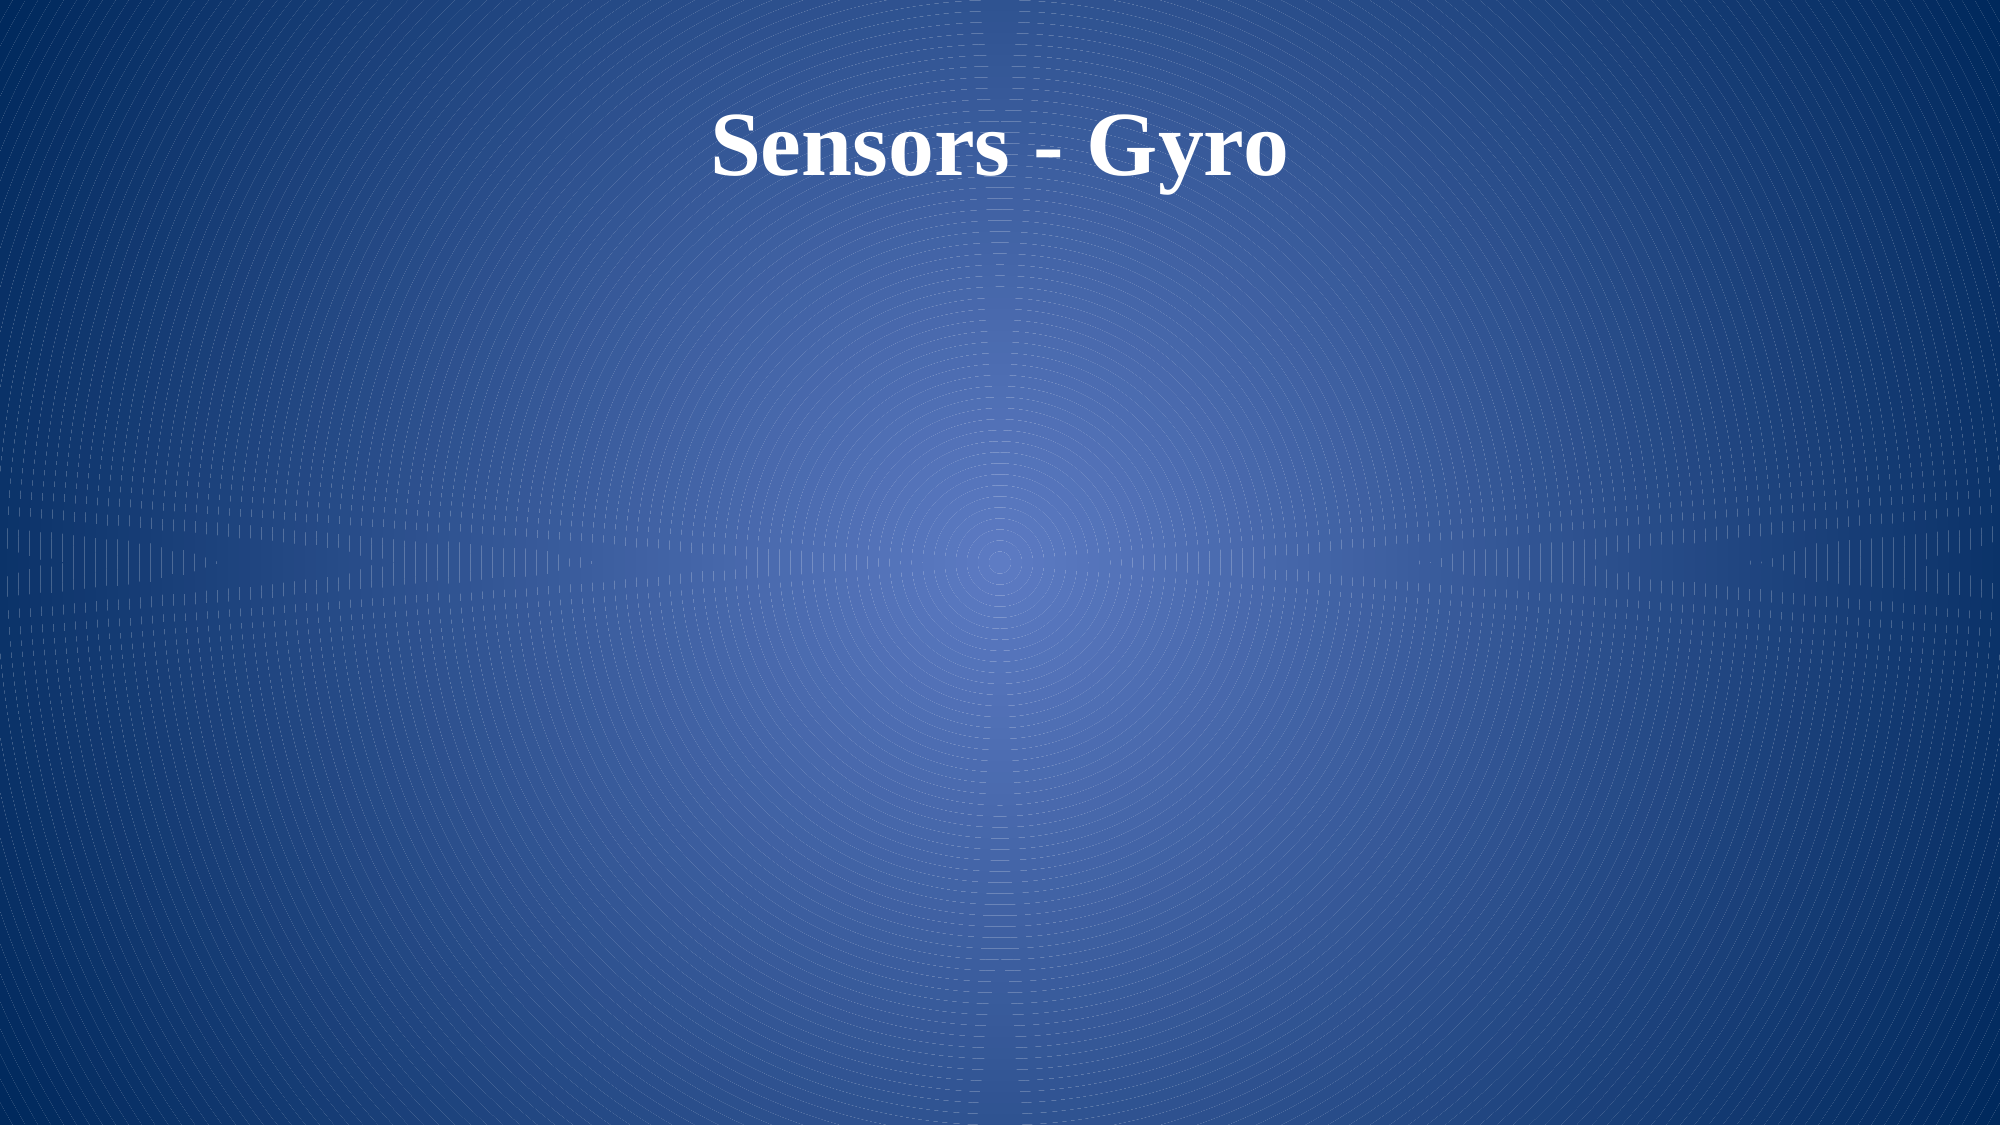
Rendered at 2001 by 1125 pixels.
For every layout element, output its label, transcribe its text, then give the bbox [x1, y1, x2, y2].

title Sensors - Gyro [99, 45, 1900, 233]
